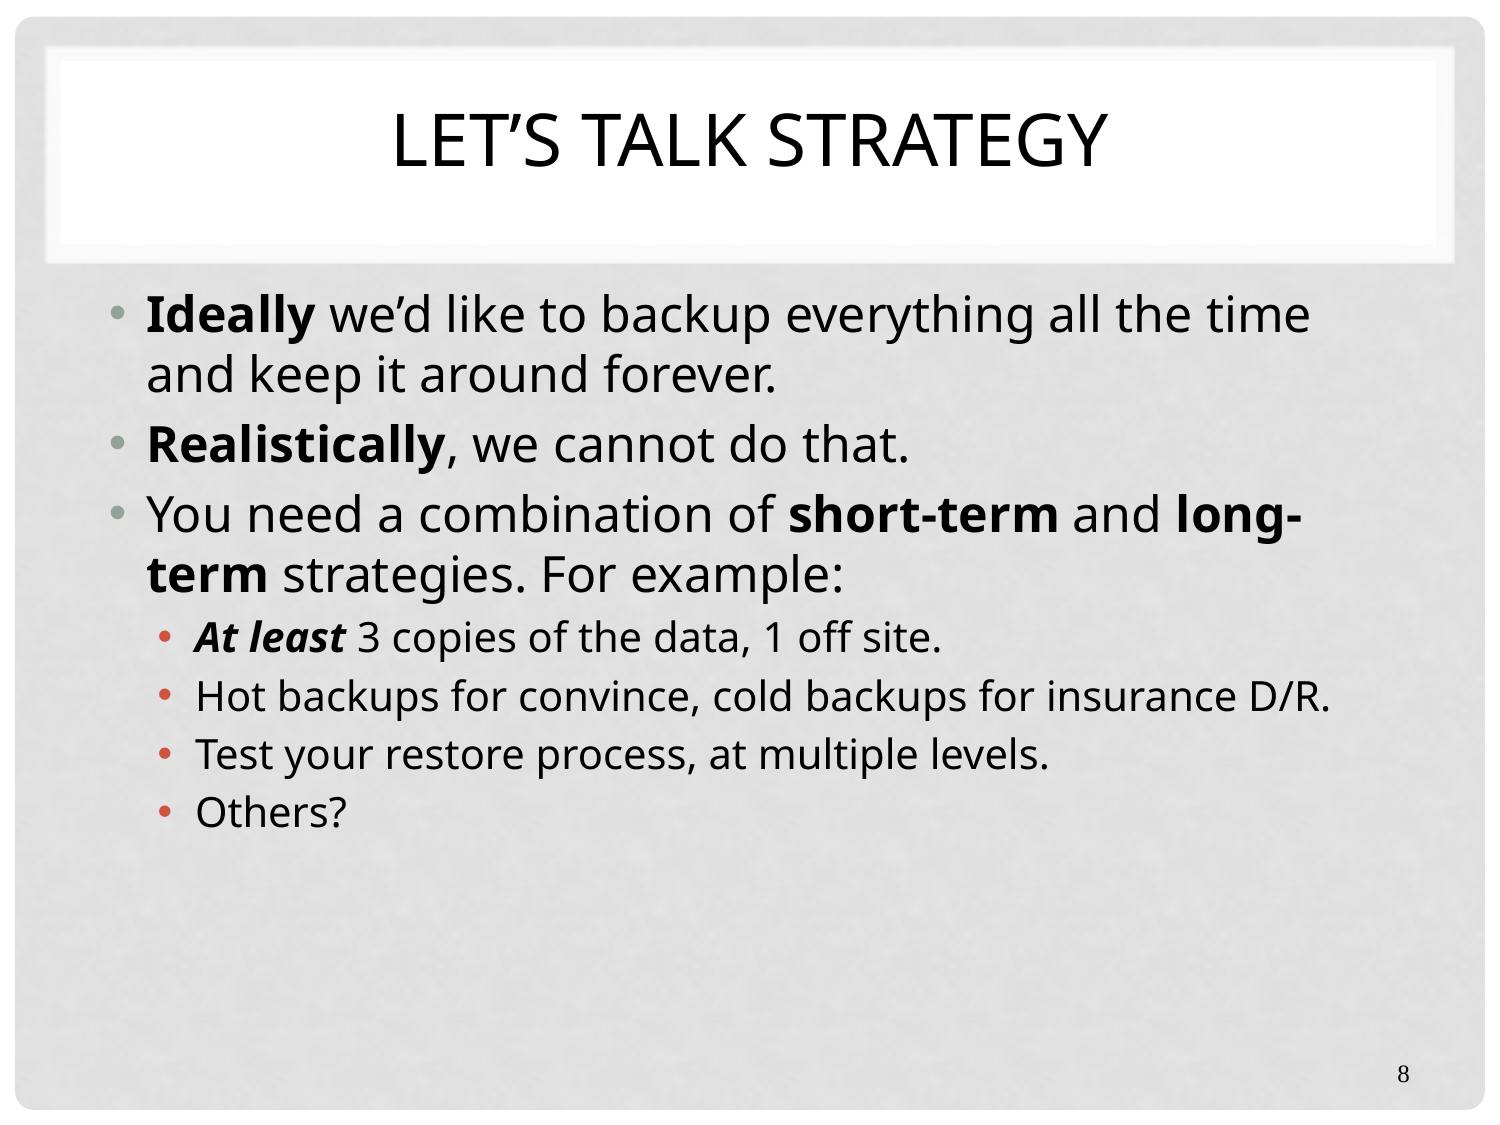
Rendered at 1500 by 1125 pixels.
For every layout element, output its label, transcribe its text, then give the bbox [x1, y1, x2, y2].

title Let’s Talk Strategy [112, 62, 1388, 213]
list Ideally we’d like to backup everything all the time and keep it around forever. Realistically, we cannot do that. You need a combination of short-term and long-term strategies. For example: At least 3 copies of the data, 1 off site. Hot backups for convince, cold backups for insurance D/R. Test your restore process, at multiple levels. Others? [75, 275, 1425, 1043]
slide_number 8 [1074, 1042, 1425, 1103]
